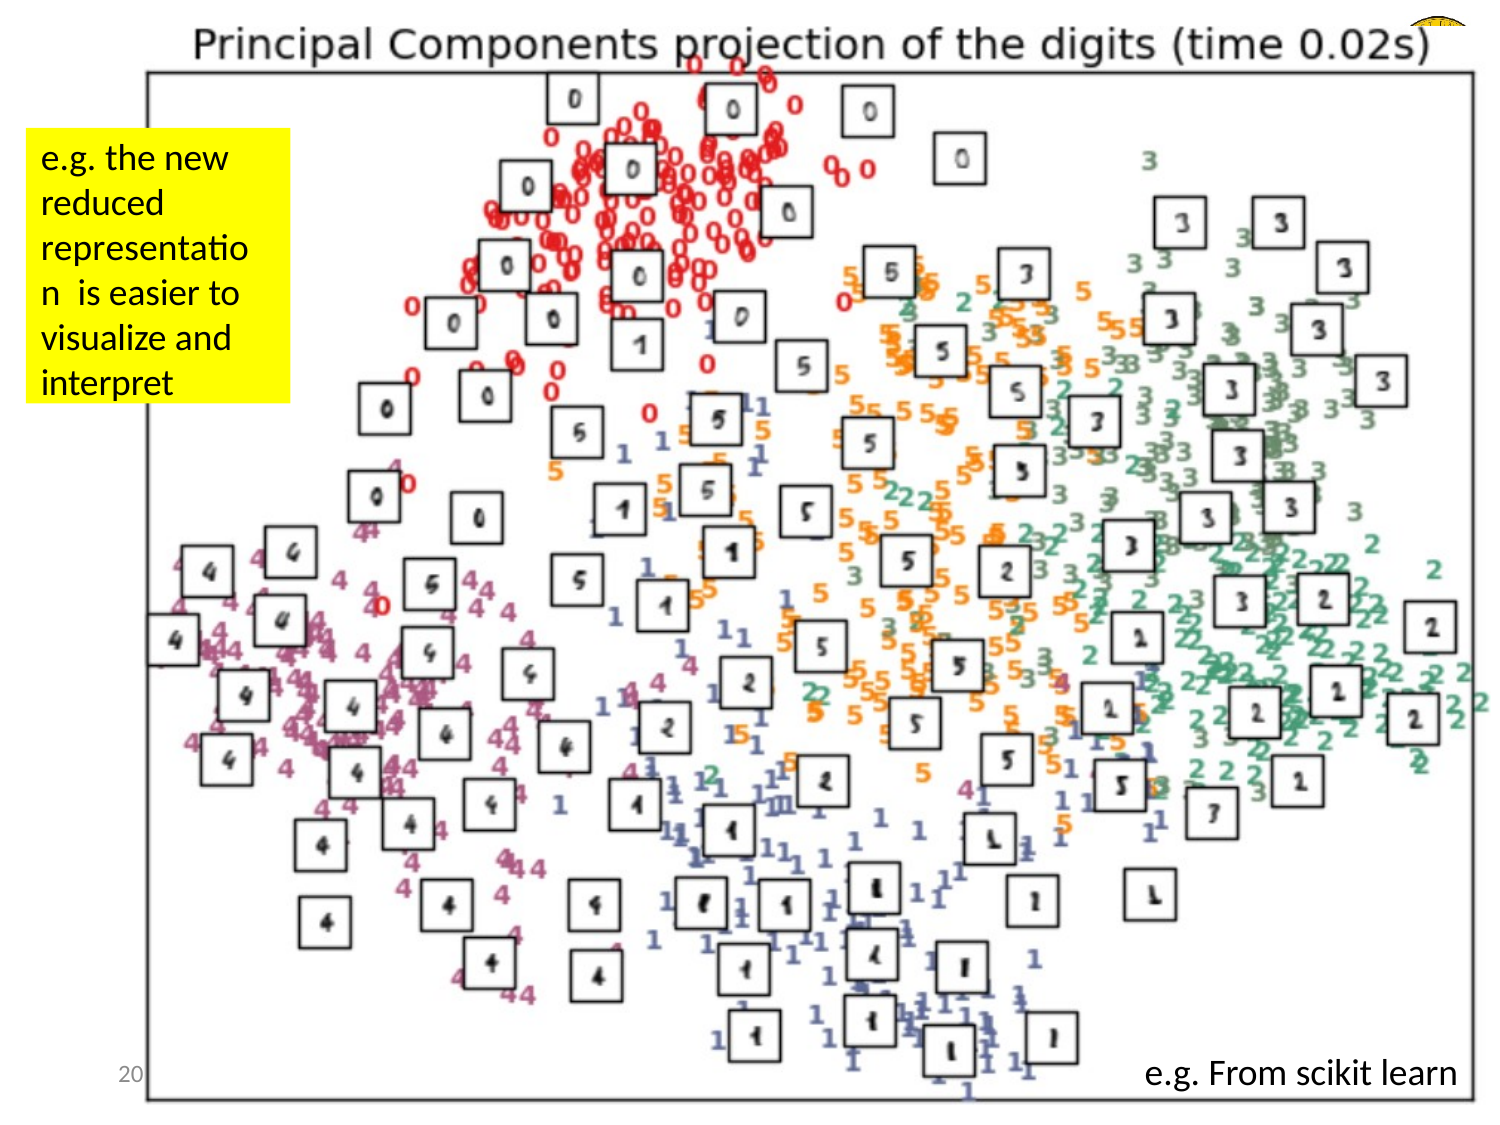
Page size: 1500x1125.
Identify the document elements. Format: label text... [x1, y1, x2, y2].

slide_number 2020/2 [103, 1042, 143, 1103]
text_box [143, 26, 1491, 1105]
text_box e.g. From scikit learn [1142, 1045, 1463, 1093]
picture [1393, 16, 1482, 26]
text_box e.g. the new reduced representation is easier to visualize and interpret [25, 127, 291, 404]
